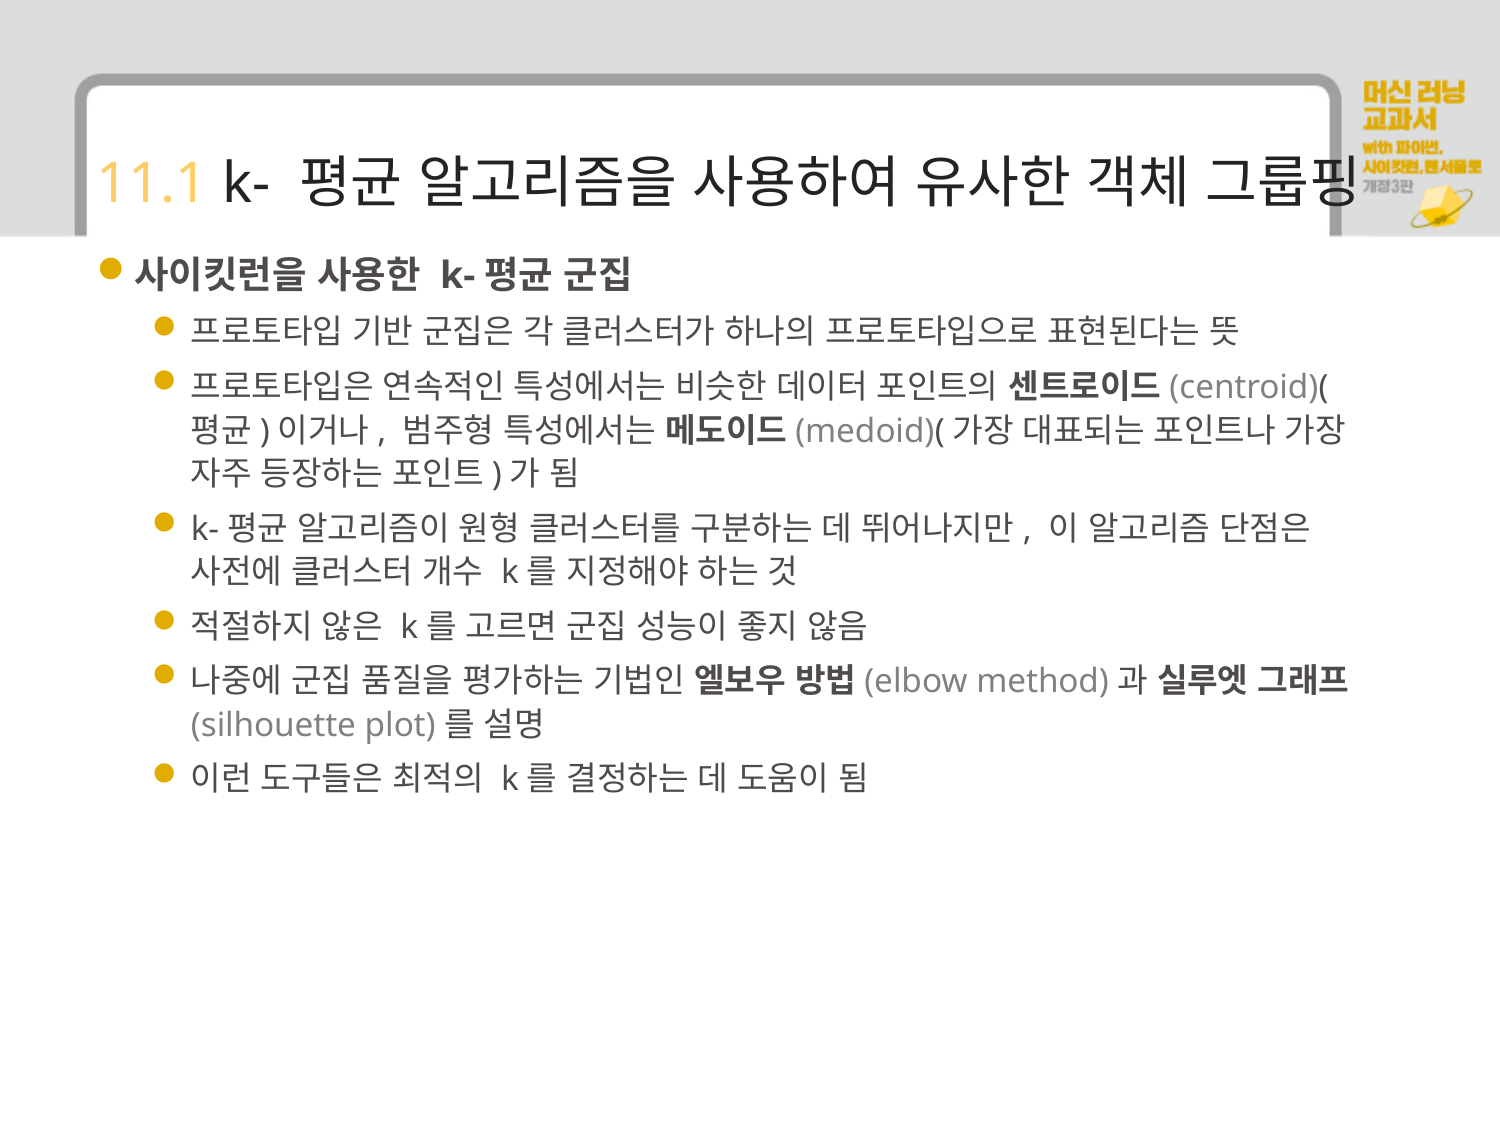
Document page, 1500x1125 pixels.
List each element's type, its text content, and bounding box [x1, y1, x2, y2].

picture [0, 0, 1500, 1125]
title 11.1 k- 평균 알고리즘을 사용하여 유사한 객체 그룹핑 [81, 90, 1412, 222]
list 사이킷런을 사용한 k-평균 군집 프로토타입 기반 군집은 각 클러스터가 하나의 프로토타입으로 표현된다는 뜻 프로토타입은 연속적인 특성에서는 비슷한 데이터 포인트의 센트로이드(centroid)(평균)이거나, 범주형 특성에서는 메도이드(medoid)(가장 대표되는 포인트나 가장 자주 등장하는 포인트)가 됨 k-평균 알고리즘이 원형 클러스터를 구분하는 데 뛰어나지만, 이 알고리즘 단점은 사전에 클러스터 개수 k를 지정해야 하는 것 적절하지 않은 k를 고르면 군집 성능이 좋지 않음 나중에 군집 품질을 평가하는 기법인 엘보우 방법(elbow method)과 실루엣 그래프(silhouette plot)를 설명 이런 도구들은 최적의 k를 결정하는 데 도움이 됨 [81, 239, 1412, 1054]
